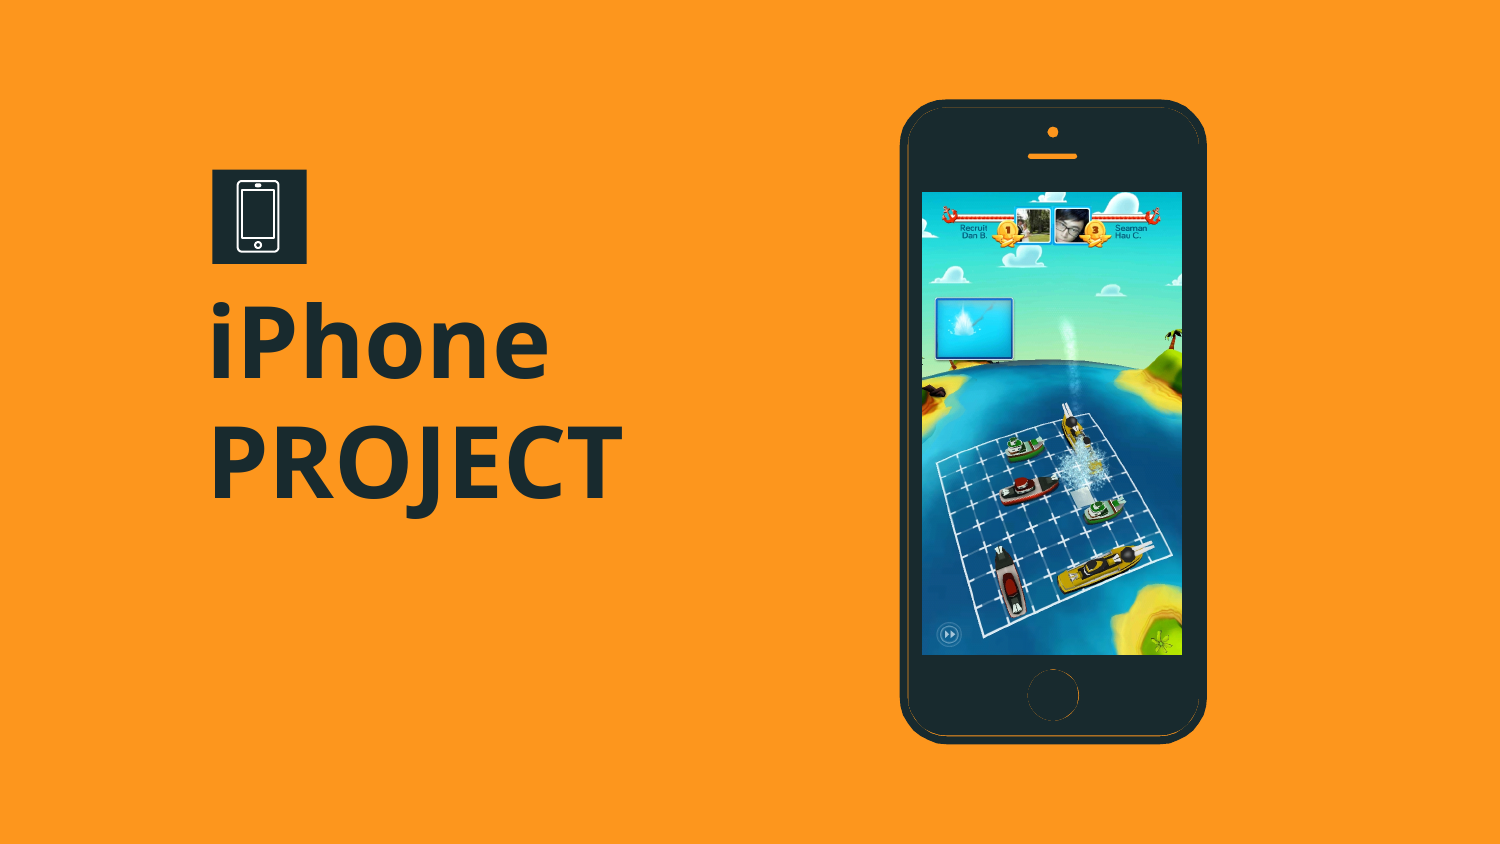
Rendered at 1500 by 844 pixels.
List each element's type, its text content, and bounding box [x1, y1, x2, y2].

title iPhone PROJECT [190, 263, 757, 580]
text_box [900, 99, 1207, 744]
